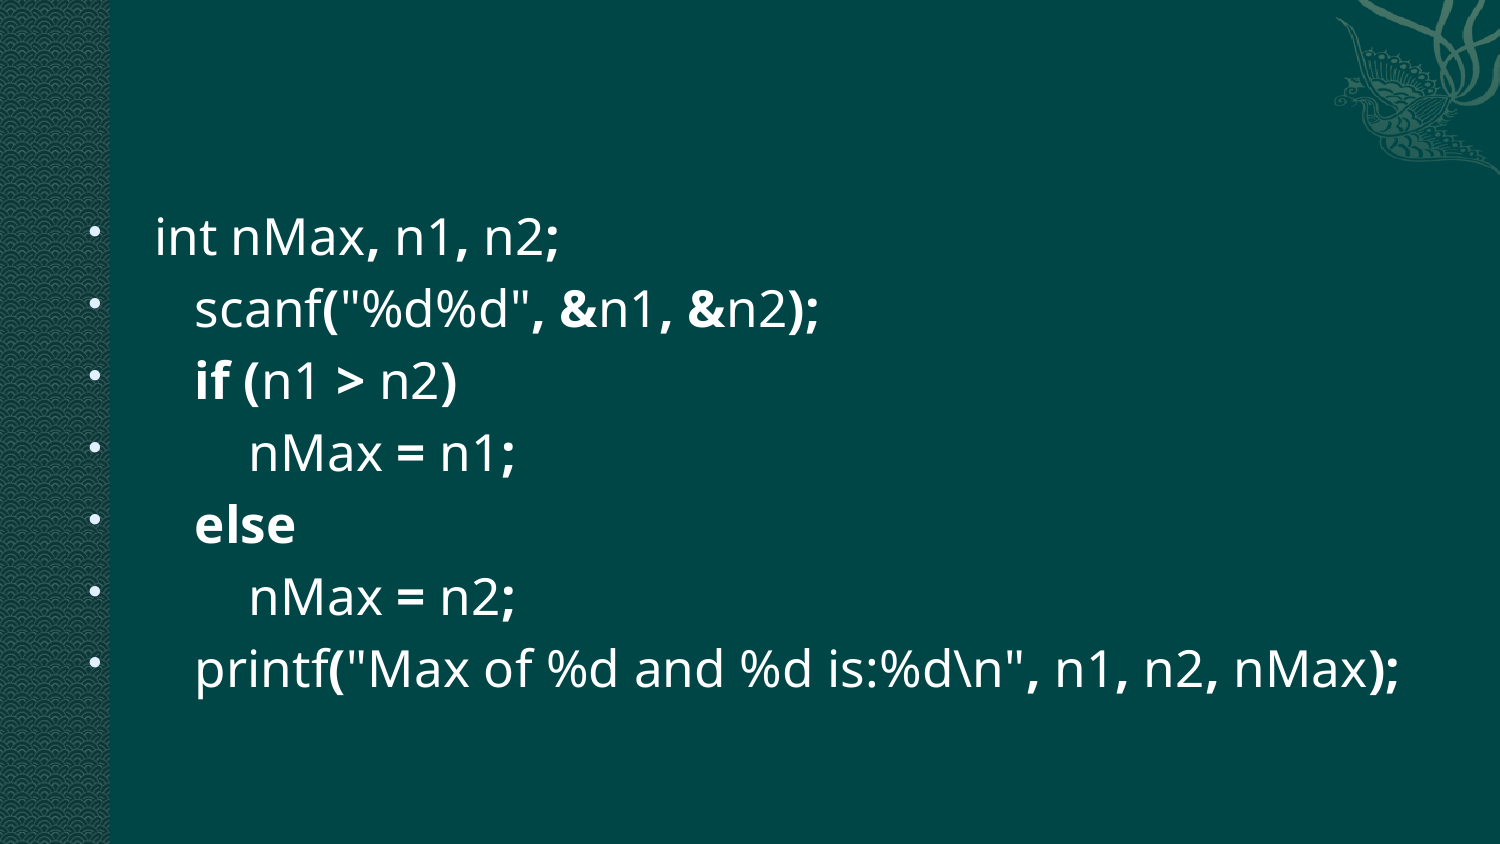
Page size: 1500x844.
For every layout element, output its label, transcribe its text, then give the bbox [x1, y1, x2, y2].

picture [0, 0, 110, 844]
list int nMax, n1, n2; scanf("%d%d", &n1, &n2); if (n1 > n2) nMax = n1; else nMax = n2; printf("Max of %d and %d is:%d\n", n1, n2, nMax); [75, 196, 1425, 754]
